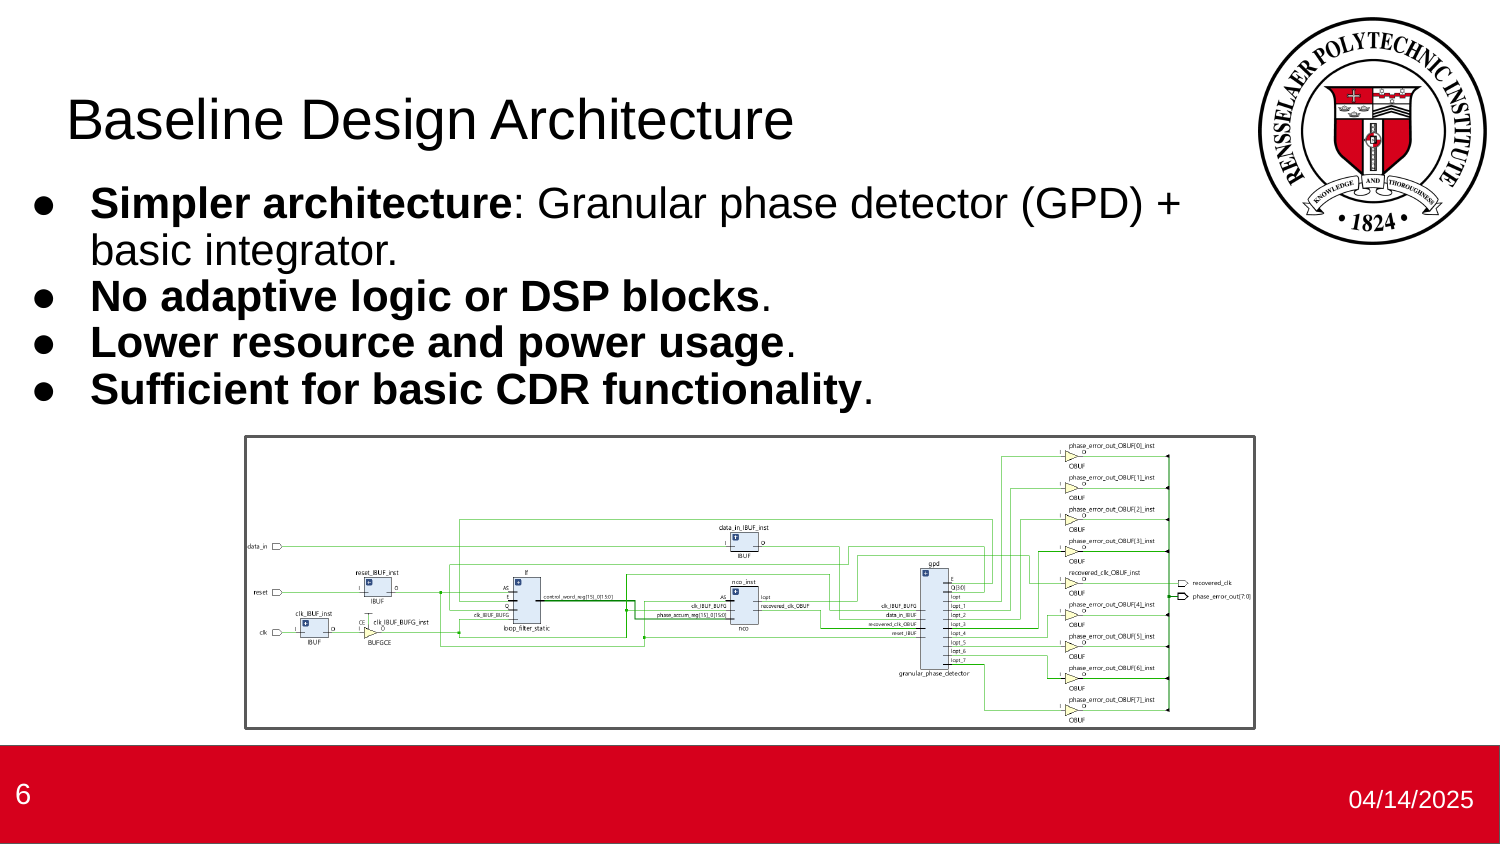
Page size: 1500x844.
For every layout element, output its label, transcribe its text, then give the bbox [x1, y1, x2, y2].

list Simpler architecture: Granular phase detector (GPD) + basic integrator. No adaptive logic or DSP blocks. Lower resource and power usage. Sufficient for basic CDR functionality. [0, 166, 1245, 728]
title Baseline Design Architecture [51, 72, 1253, 167]
picture [247, 438, 1253, 728]
picture [1258, 16, 1487, 246]
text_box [0, 745, 1500, 844]
